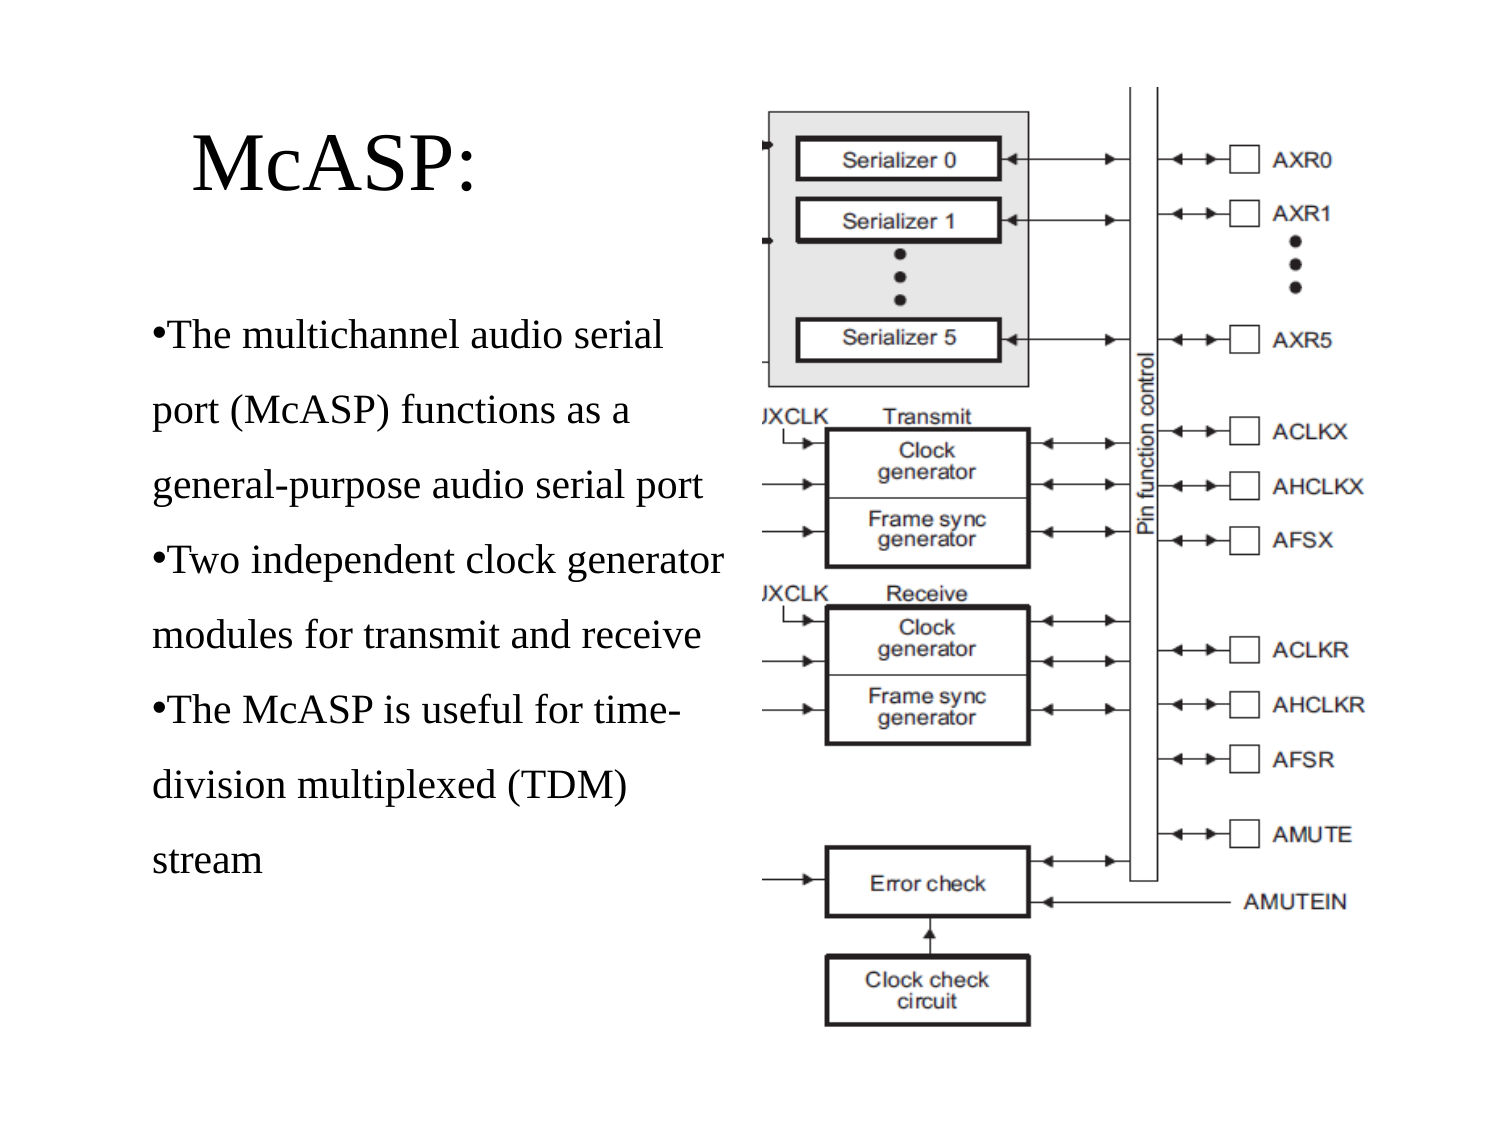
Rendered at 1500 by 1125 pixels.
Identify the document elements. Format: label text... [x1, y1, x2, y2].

text_box McASP: [176, 99, 494, 215]
text_box The multichannel audio serial port (McASP) functions as a general-purpose audio serial port Two independent clock generator modules for transmit and receive The McASP is useful for time-division multiplexed (TDM) stream [137, 274, 750, 890]
picture [762, 87, 1416, 1085]
